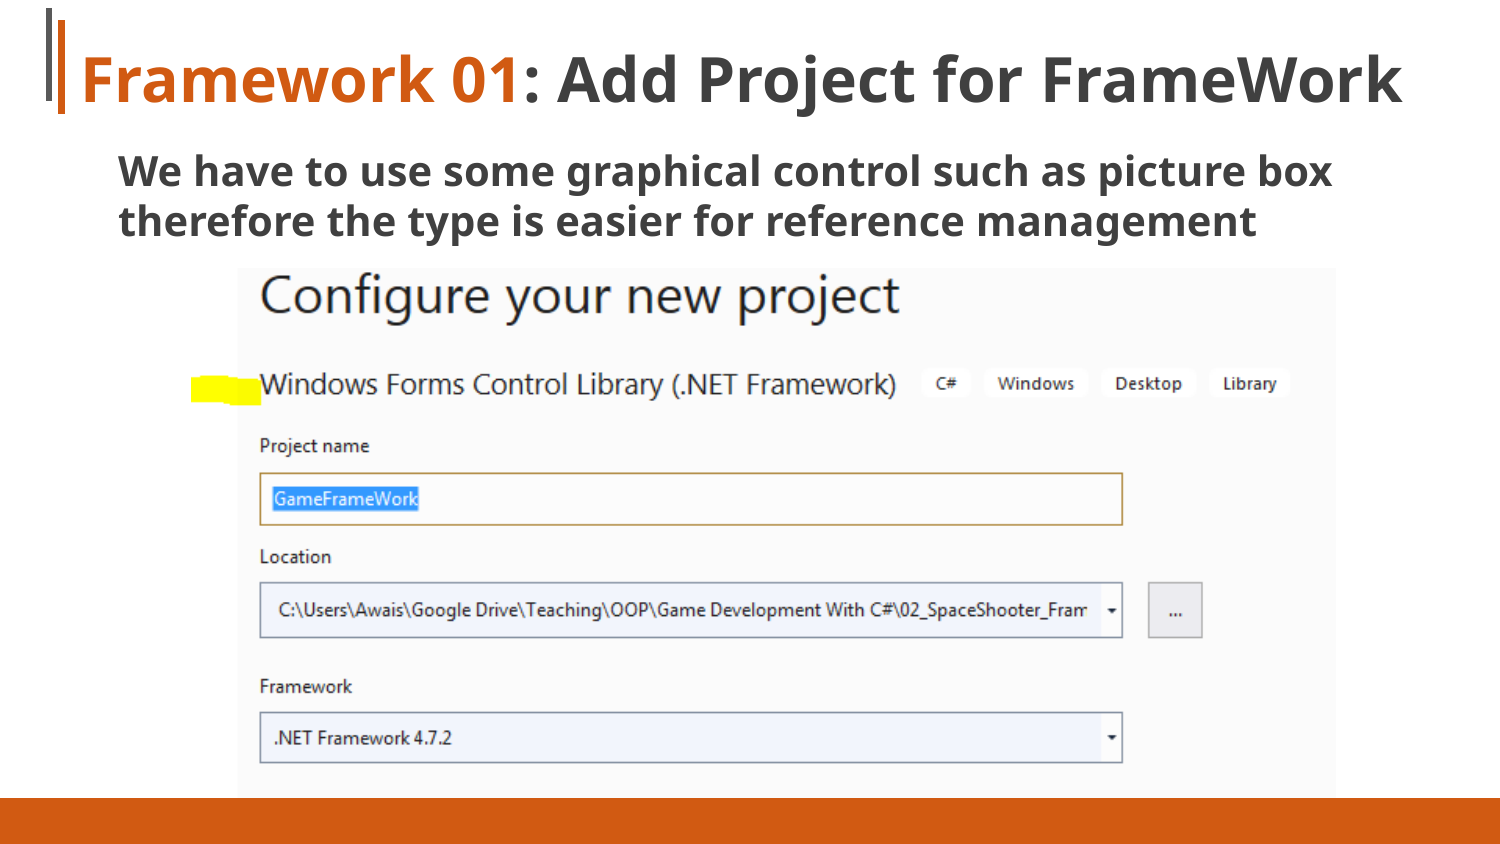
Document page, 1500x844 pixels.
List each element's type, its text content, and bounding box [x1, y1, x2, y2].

text_box [0, 798, 1500, 844]
picture [191, 268, 1336, 799]
title Framework 01: Add Project for FrameWork [0, 0, 1500, 130]
subtitle We have to use some graphical control such as picture box therefore the type is easier for reference management [103, 129, 1424, 260]
